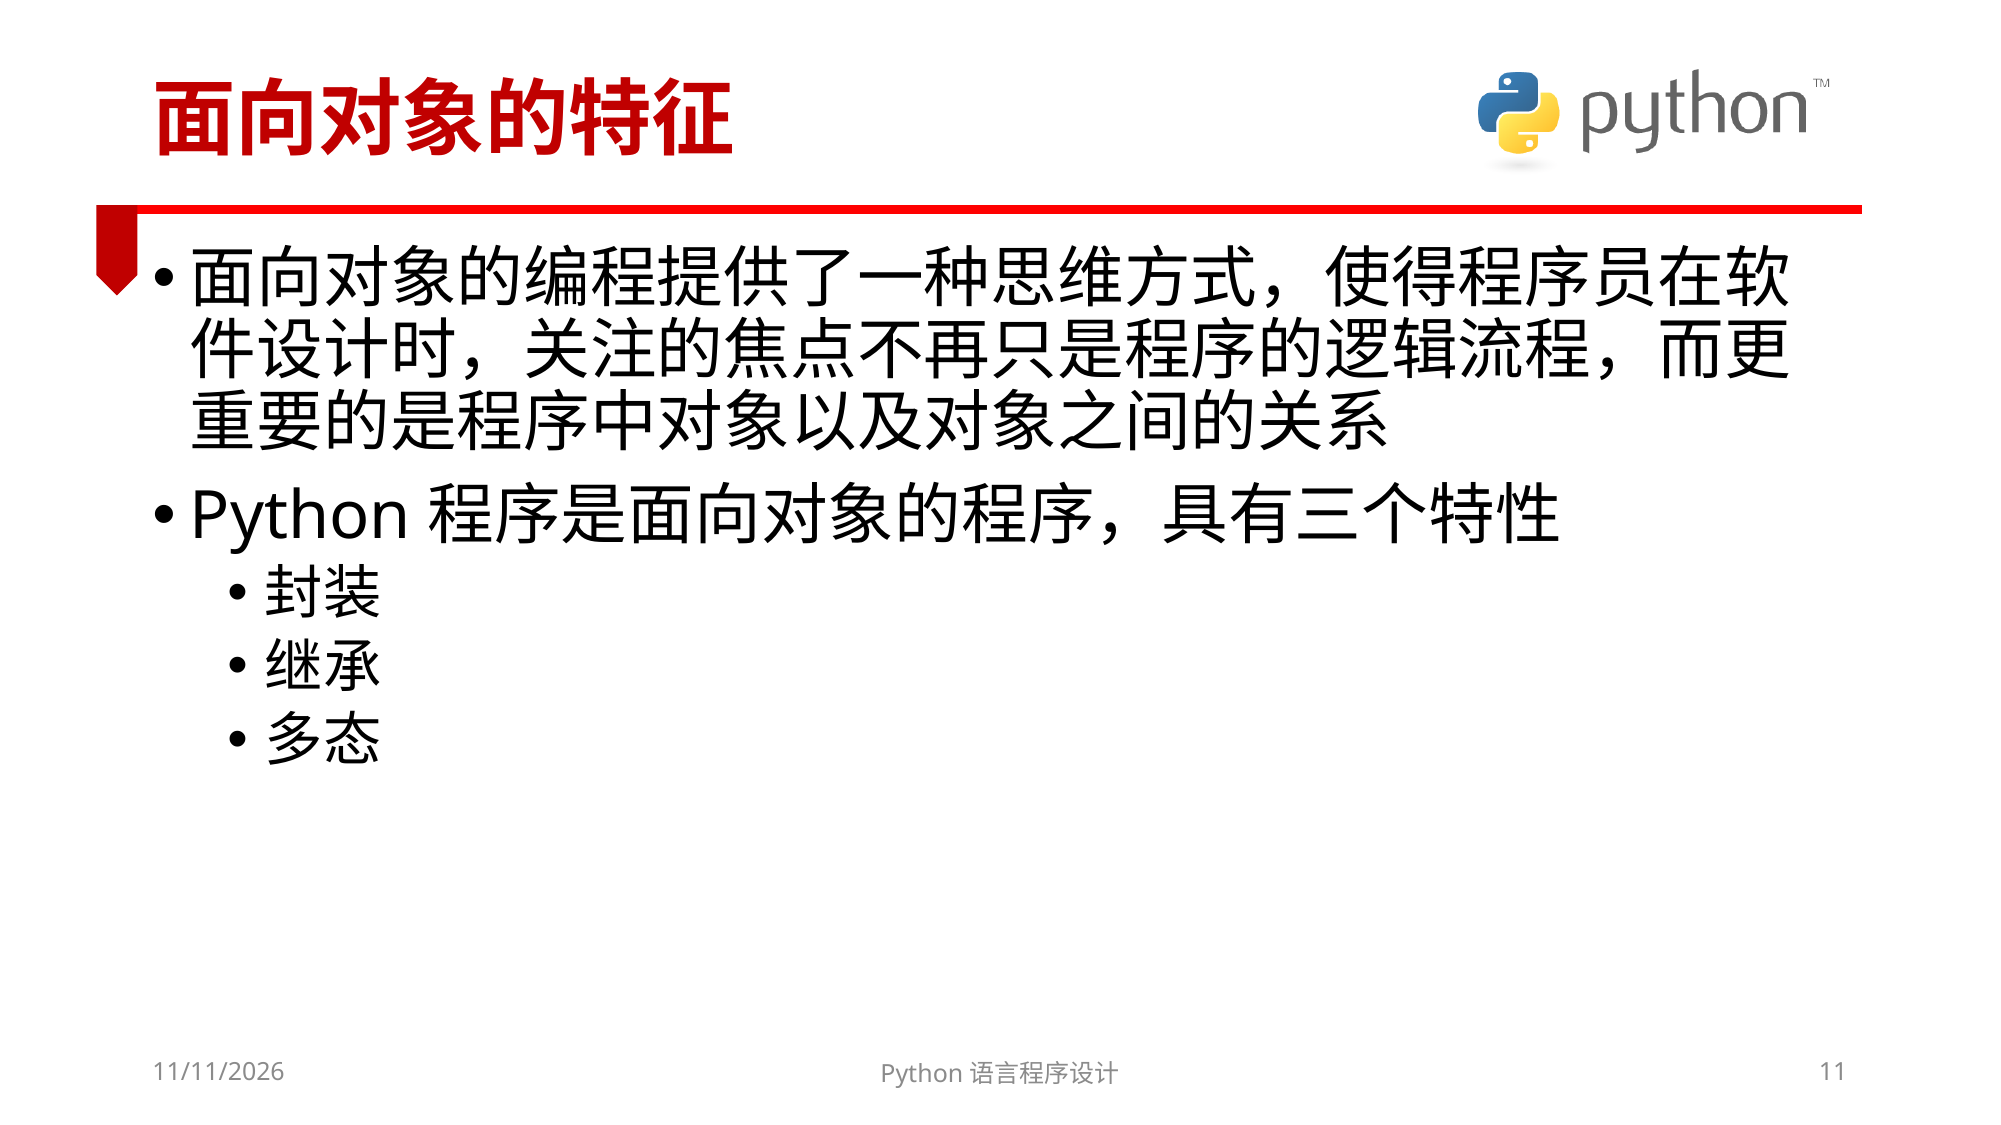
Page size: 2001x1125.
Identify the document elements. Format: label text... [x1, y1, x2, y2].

picture [1419, 47, 1863, 197]
list 面向对象的编程提供了一种思维方式，使得程序员在软件设计时，关注的焦点不再只是程序的逻辑流程，而更重要的是程序中对象以及对象之间的关系 Python程序是面向对象的程序，具有三个特性 封装 继承 多态 [137, 236, 1863, 1014]
footer Python语言程序设计 [662, 1042, 1338, 1103]
slide_number 11 [1412, 1042, 1863, 1103]
title 面向对象的特征 [137, 53, 1436, 191]
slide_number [137, 1042, 588, 1103]
